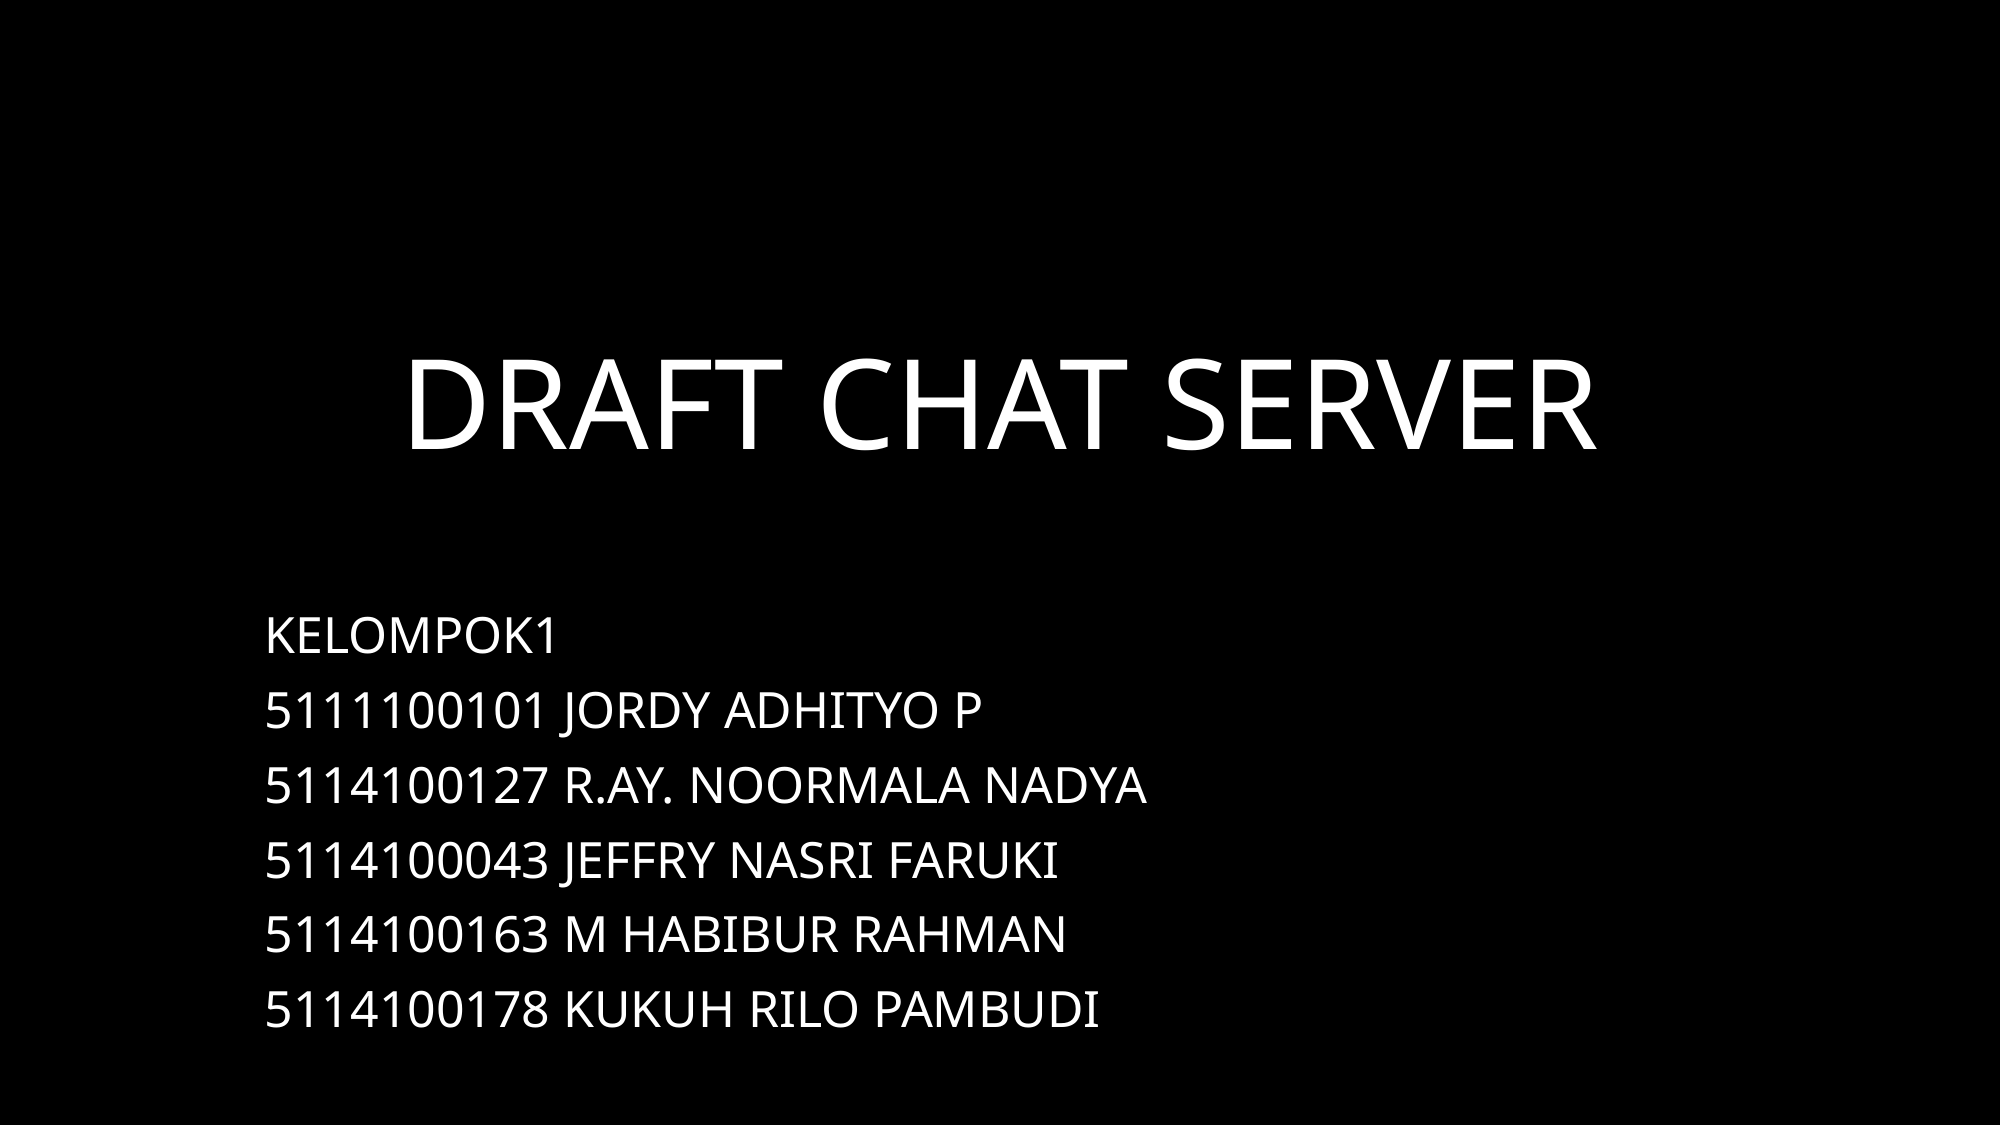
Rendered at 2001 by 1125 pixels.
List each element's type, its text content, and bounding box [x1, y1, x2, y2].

title DRAFT CHAT SERVER [249, 184, 1750, 484]
subtitle KELOMPOK1 5111100101 JORDY ADHITYO P 5114100127 R.AY. NOORMALA NADYA 5114100043 JEFFRY NASRI FARUKI 5114100163 M HABIBUR RAHMAN 5114100178 KUKUH RILO PAMBUDI [249, 602, 1750, 906]
